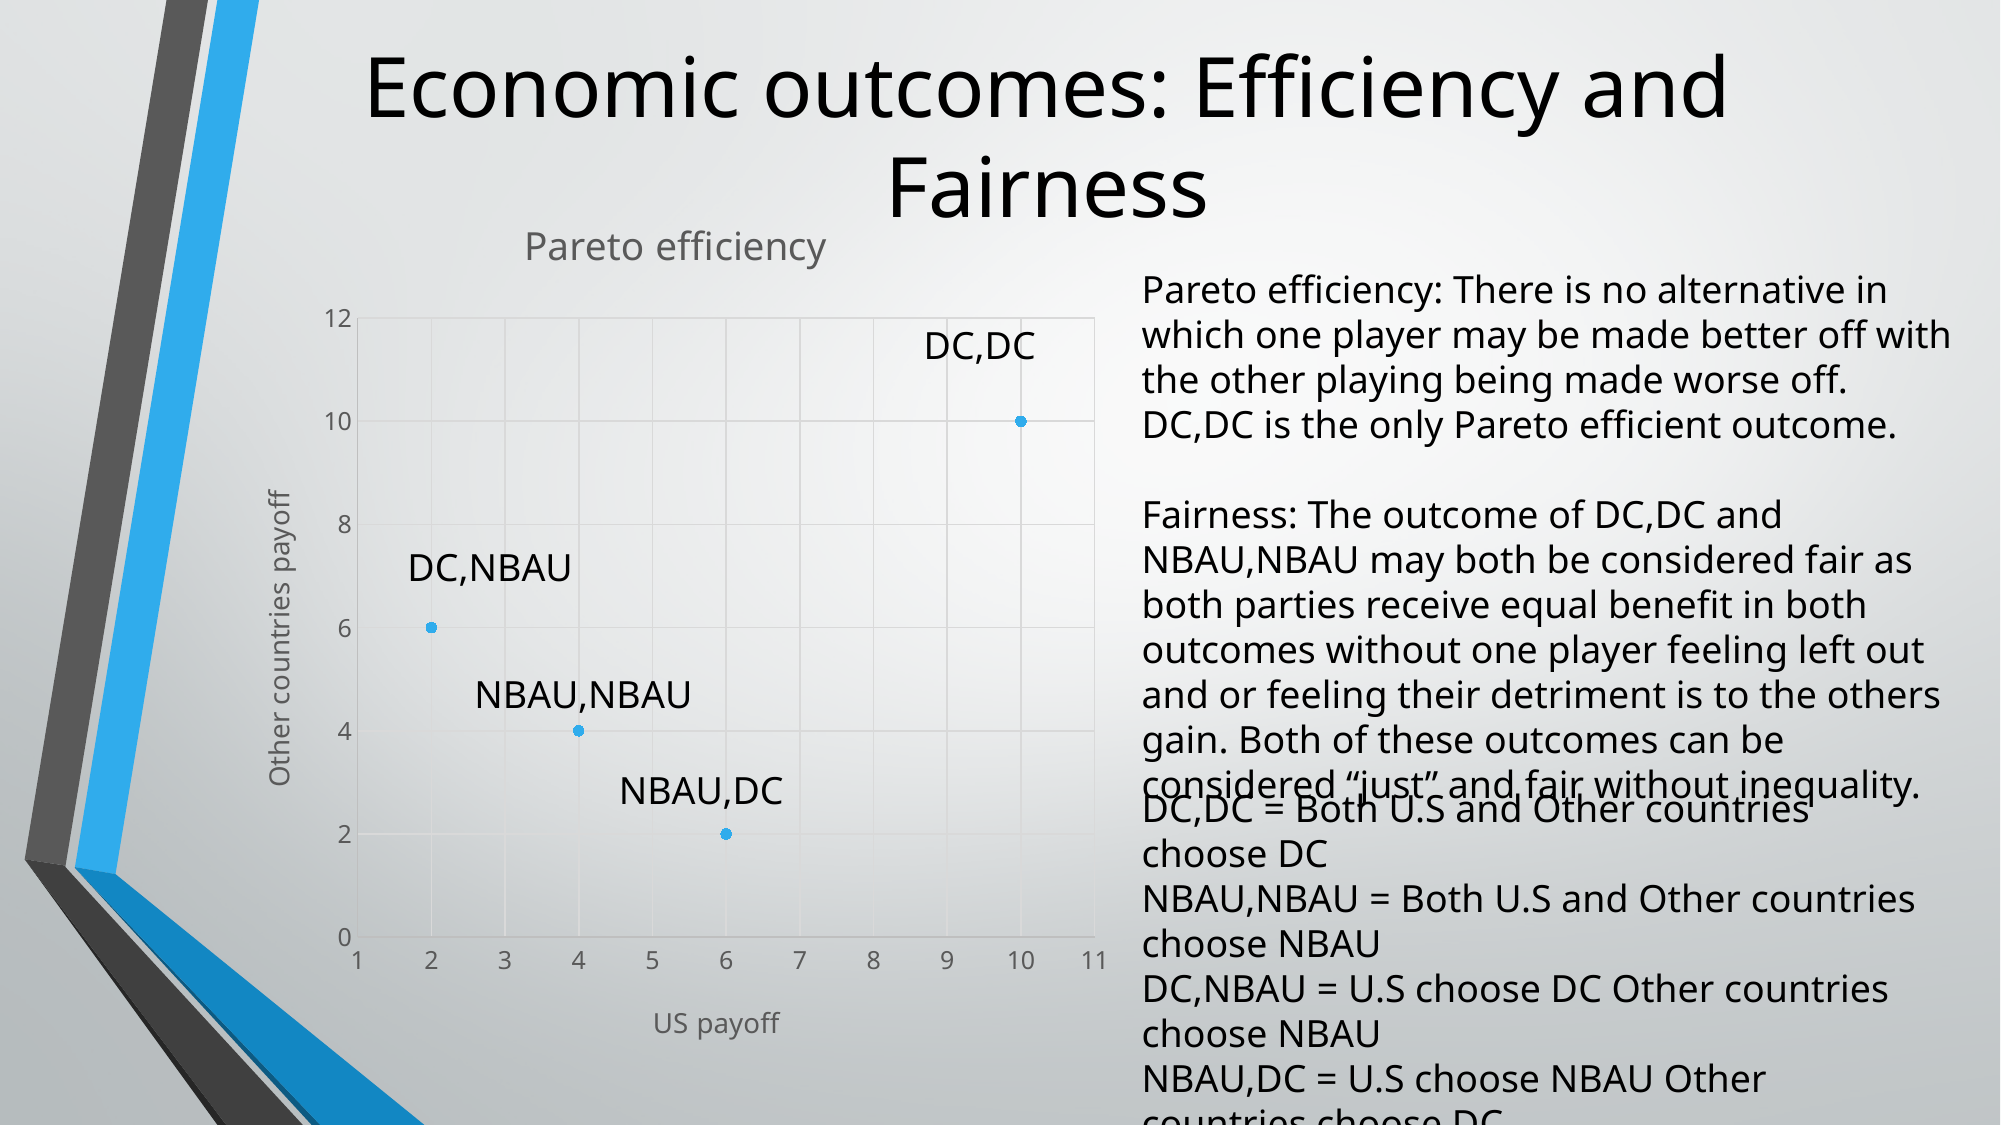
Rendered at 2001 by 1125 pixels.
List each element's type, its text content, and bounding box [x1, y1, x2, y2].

text_box Pareto efficiency: There is no alternative in which one player may be made better off with the other playing being made worse off. DC,DC is the only Pareto efficient outcome. Fairness: The outcome of DC,DC and NBAU,NBAU may both be considered fair as both parties receive equal benefit in both outcomes without one player feeling left out and or feeling their detriment is to the others gain. Both of these outcomes can be considered “just” and fair without inequality. [1128, 259, 1980, 814]
text_box DC,DC = Both U.S and Other countries choose DC NBAU,NBAU = Both U.S and Other countries choose NBAU DC,NBAU = U.S choose DC Other countries choose NBAU NBAU,DC = U.S choose NBAU Other countries choose DC [1126, 814, 1954, 1125]
chart [224, 180, 1128, 1075]
title Economic outcomes: Efficiency and Fairness [226, 0, 1870, 259]
